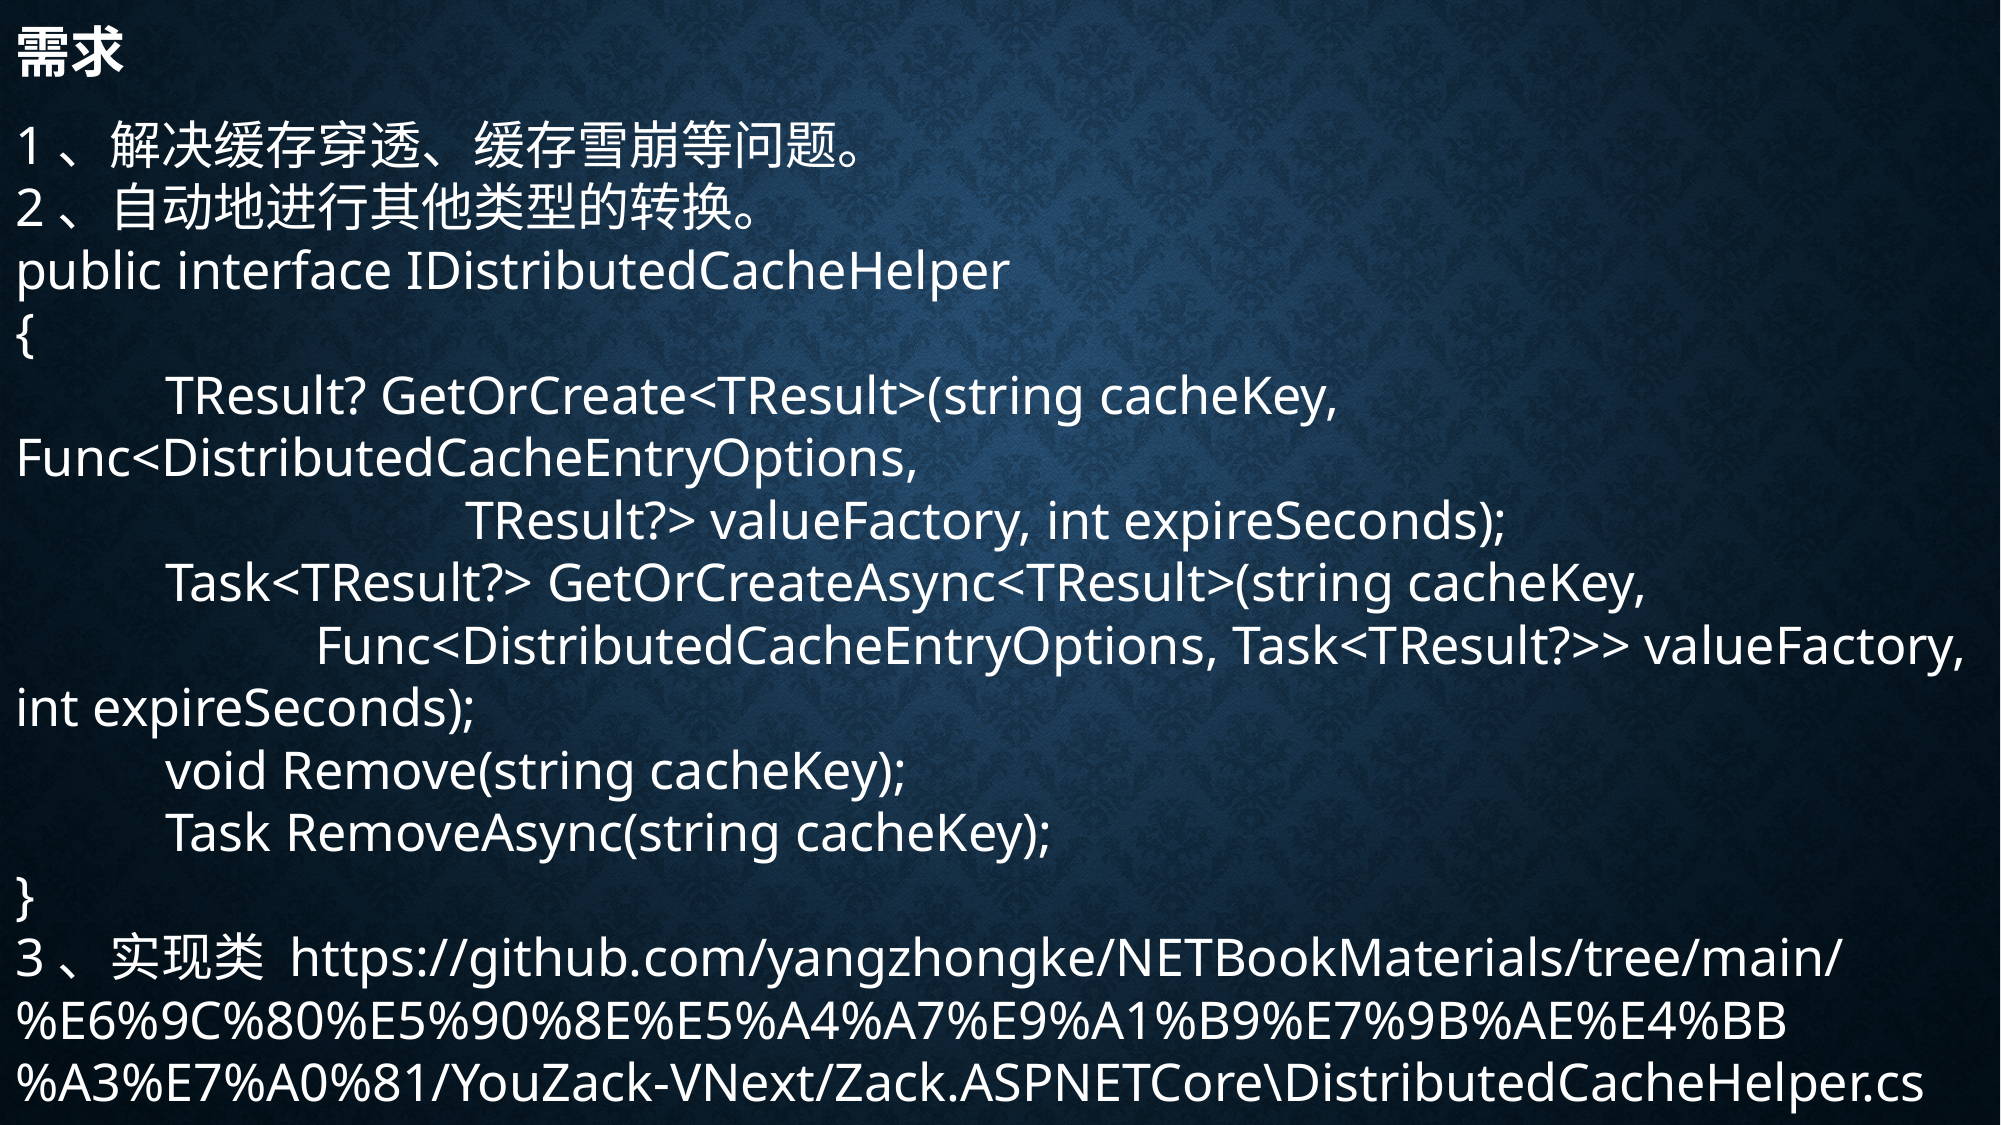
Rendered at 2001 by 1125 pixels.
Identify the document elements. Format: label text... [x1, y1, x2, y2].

title 需求 [0, 17, 1413, 93]
list 1、解决缓存穿透、缓存雪崩等问题。 2、自动地进行其他类型的转换。 public interface IDistributedCacheHelper { TResult? GetOrCreate<TResult>(string cacheKey, Func<DistributedCacheEntryOptions, TResult?> valueFactory, int expireSeconds); Task<TResult?> GetOrCreateAsync<TResult>(string cacheKey, Func<DistributedCacheEntryOptions, Task<TResult?>> valueFactory, int expireSeconds); void Remove(string cacheKey); Task RemoveAsync(string cacheKey); } 3、实现类 https://github.com/yangzhongke/NETBookMaterials/tree/main/%E6%9C%80%E5%90%8E%E5%A4%A7%E9%A1%B9%E7%9B%AE%E4%BB%A3%E7%A0%81/YouZack-VNext/Zack.ASPNETCore\DistributedCacheHelper.cs [0, 104, 2000, 1108]
